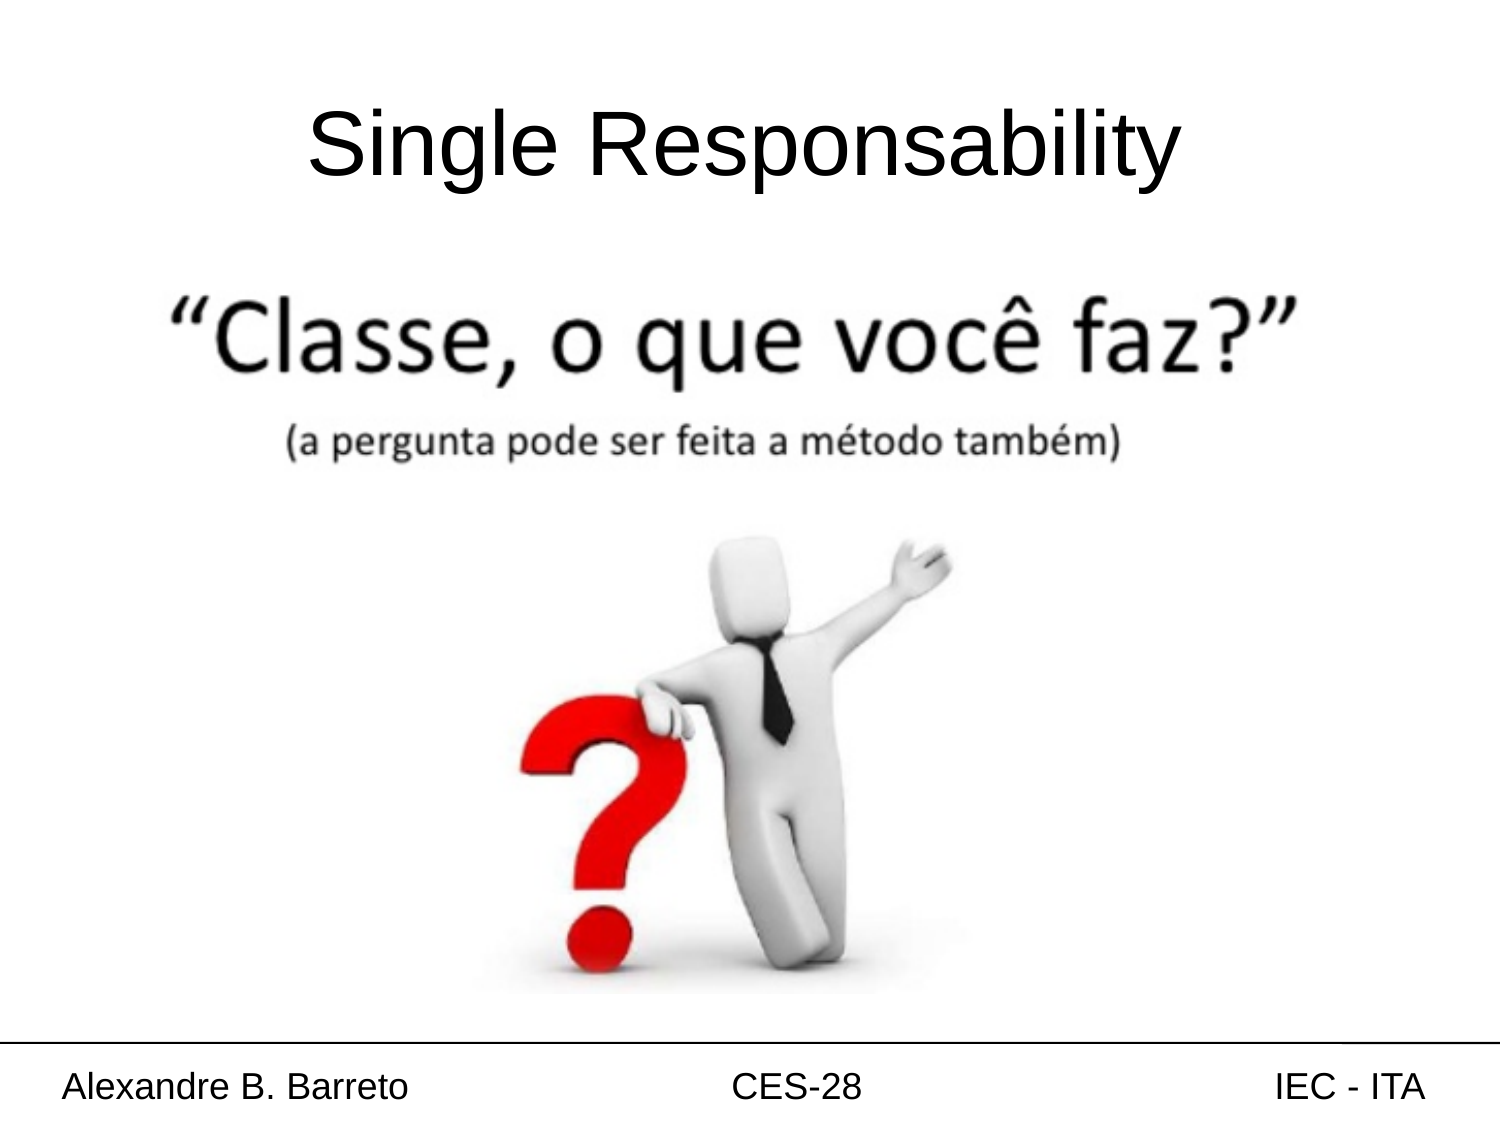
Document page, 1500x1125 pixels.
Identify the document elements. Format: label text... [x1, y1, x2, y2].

title Single Responsability [64, 45, 1425, 233]
picture [147, 232, 1400, 994]
